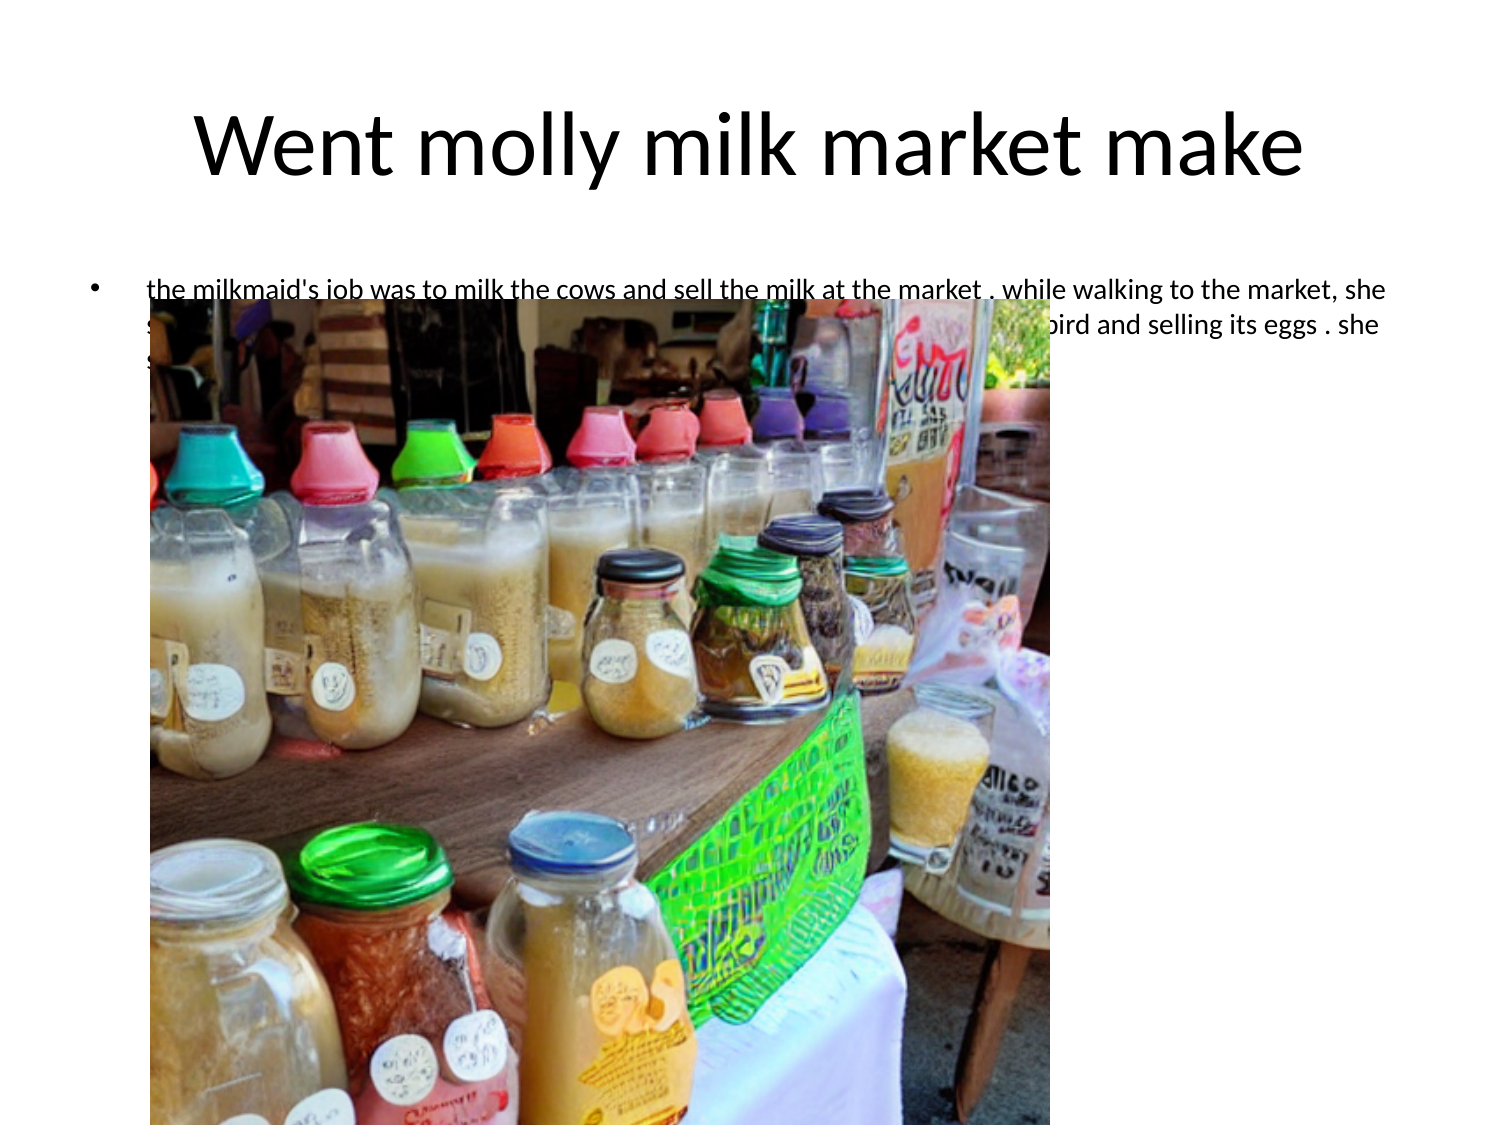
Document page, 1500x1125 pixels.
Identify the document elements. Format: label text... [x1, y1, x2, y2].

list the milkmaid's job was to milk the cows and sell the milk at the market . while walking to the market, she spotted a chicken and thought that she could earn more money by buying a bird and selling its eggs . she started to skip in excitement, and soon the milk spilled over . [75, 262, 1425, 1005]
title Went molly milk market make [75, 45, 1425, 233]
picture [149, 299, 1051, 1125]
